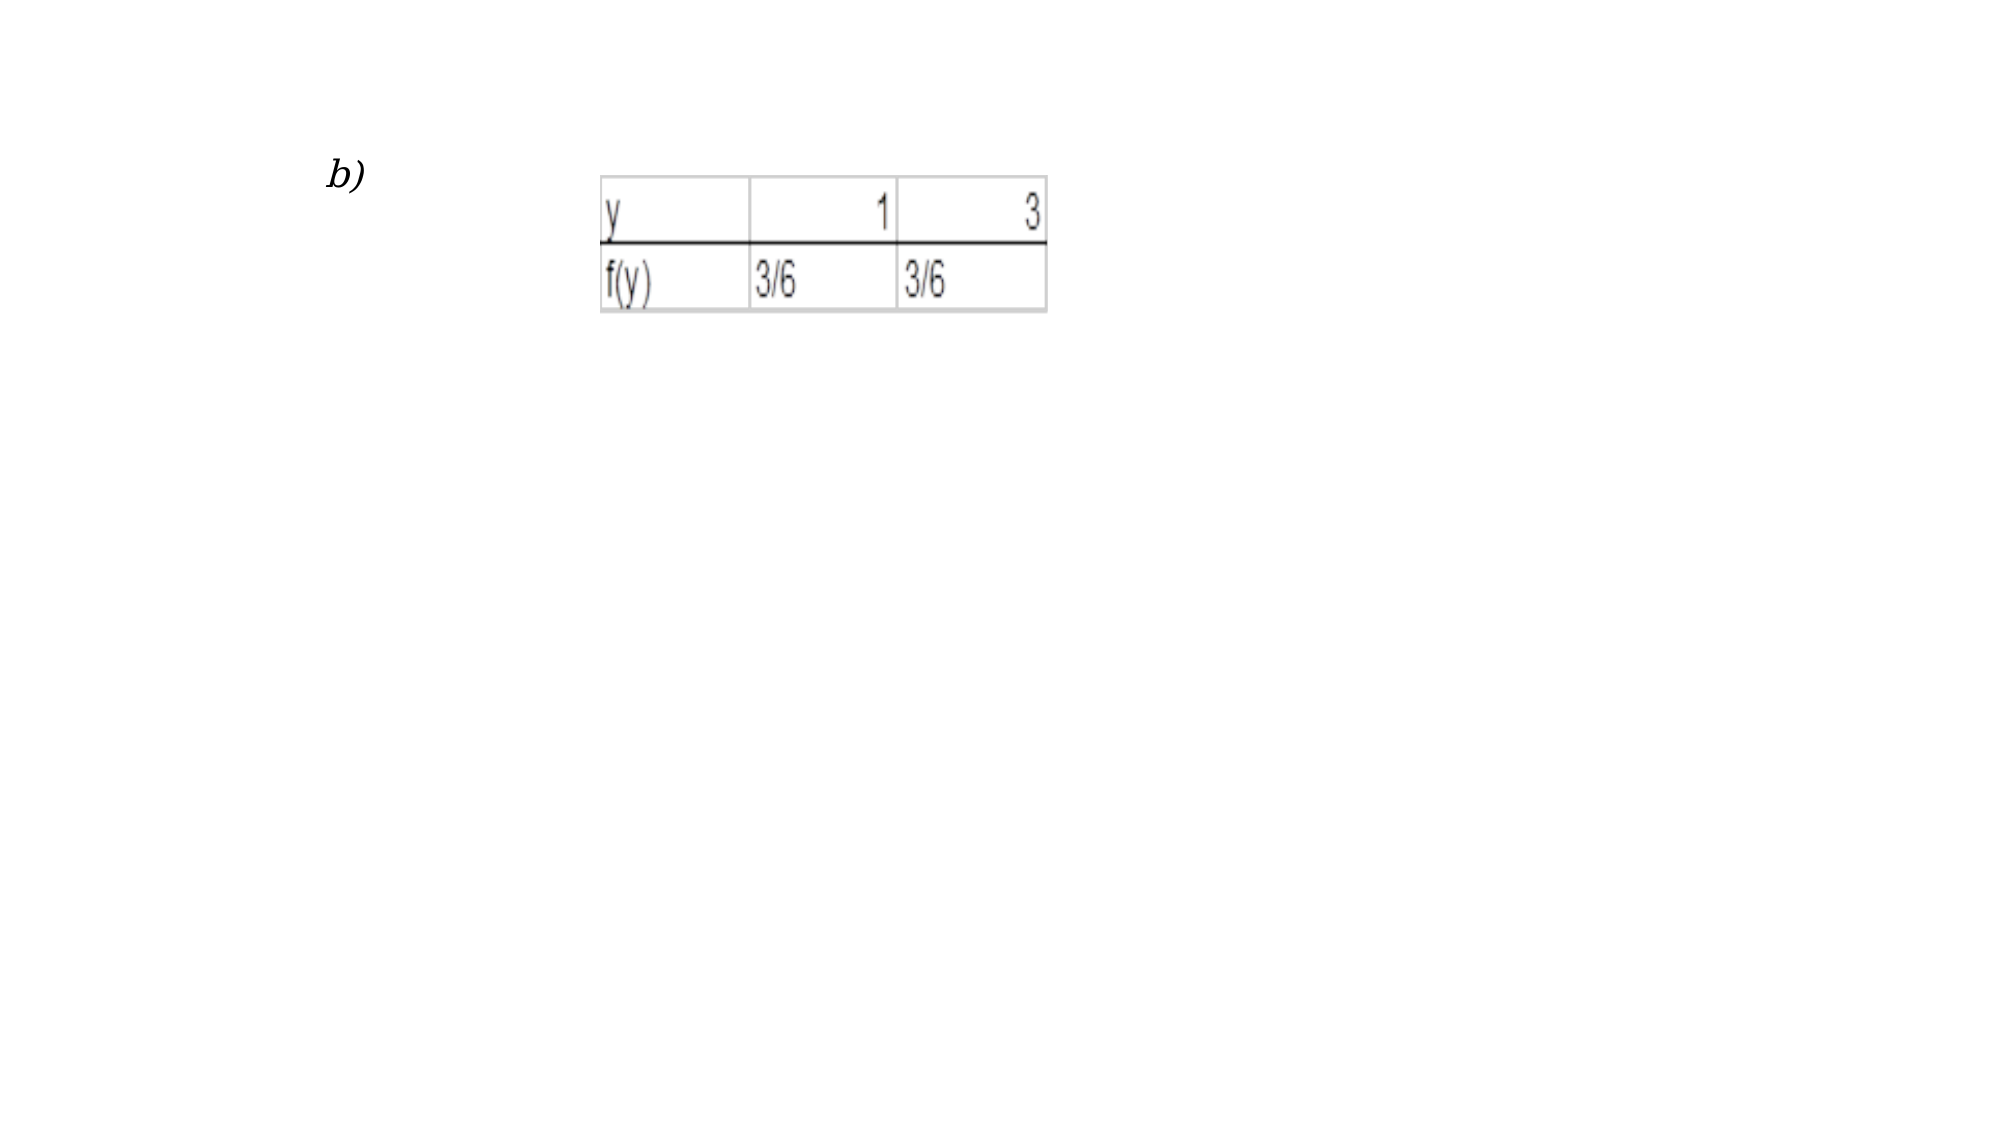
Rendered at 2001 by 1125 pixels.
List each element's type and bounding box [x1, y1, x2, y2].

picture [599, 175, 1052, 321]
